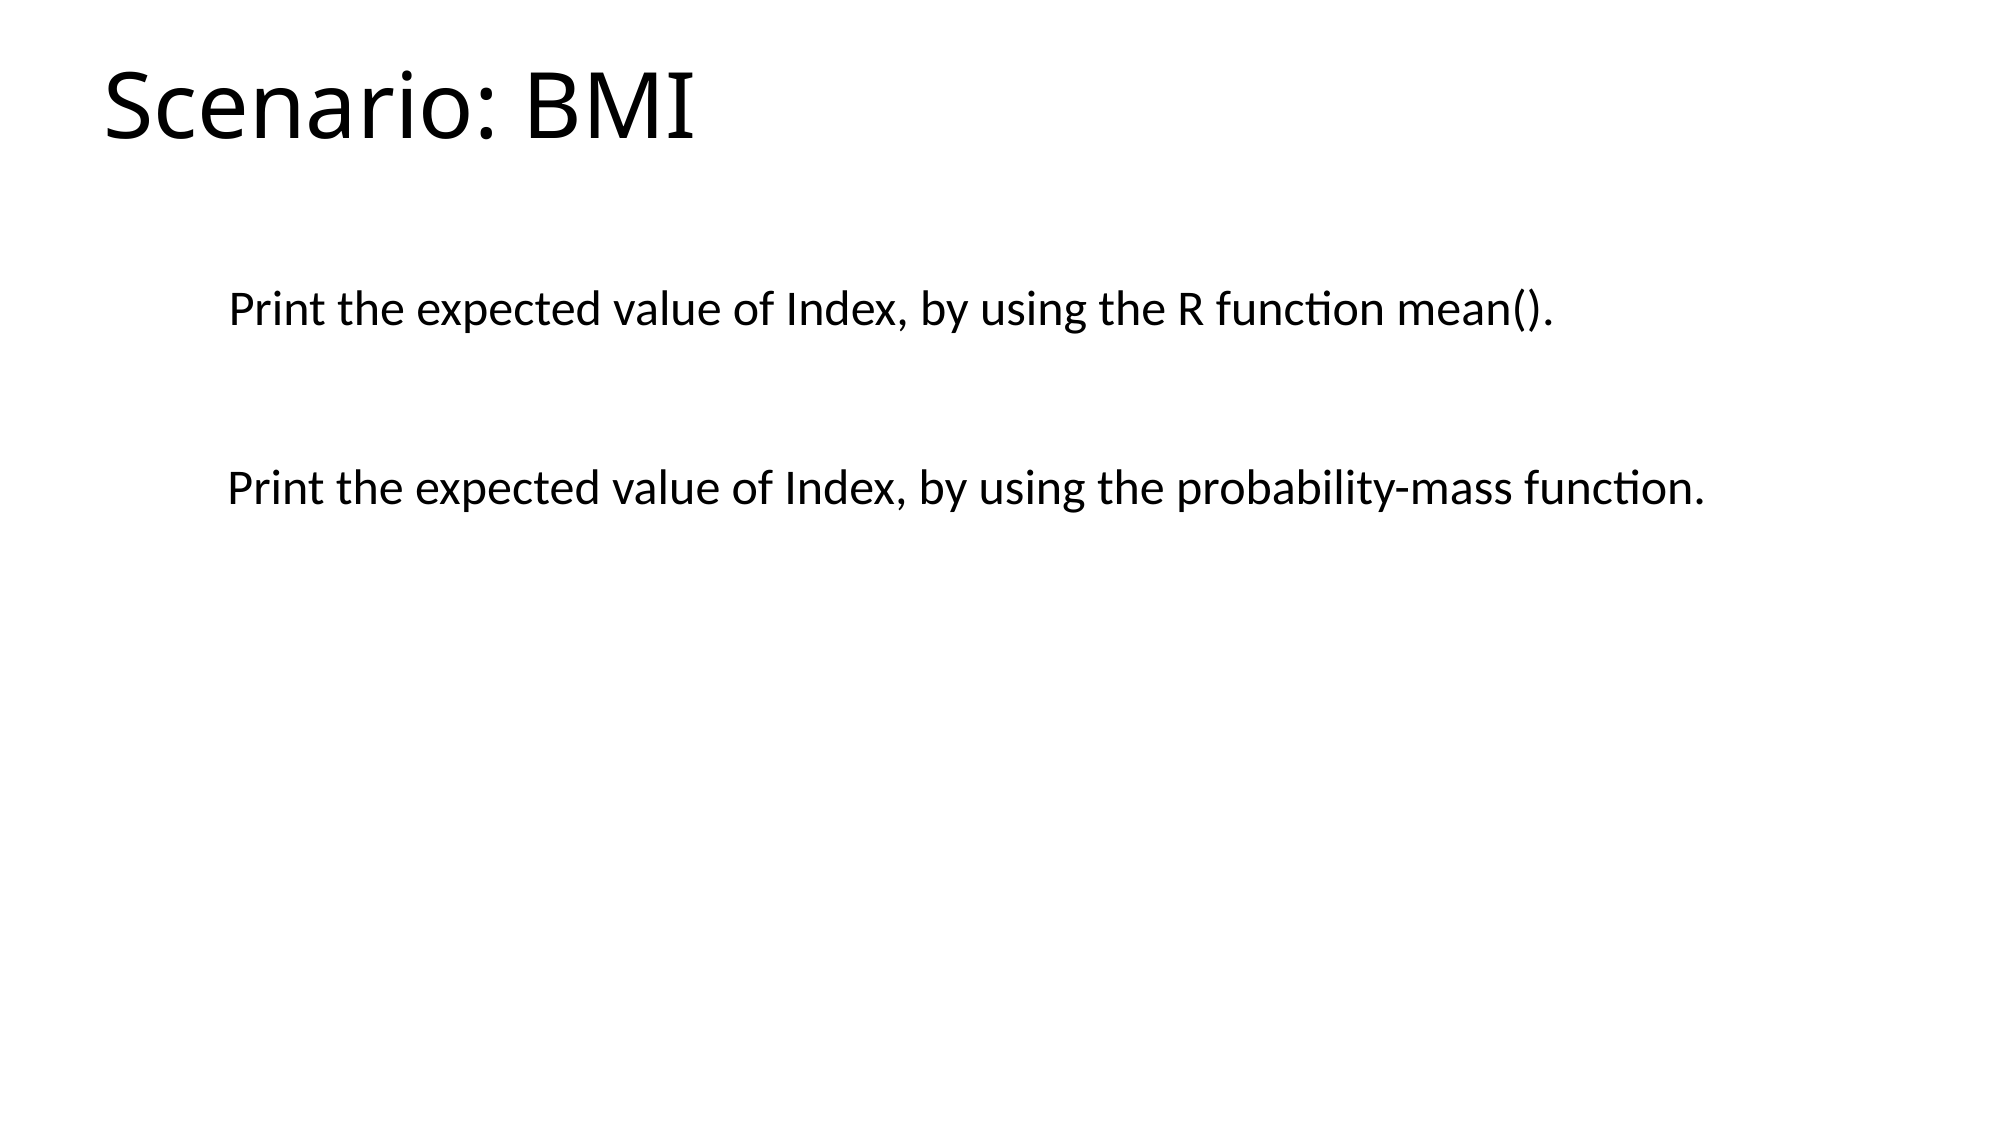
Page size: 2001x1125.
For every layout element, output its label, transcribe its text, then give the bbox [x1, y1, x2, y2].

text_box Print the expected value of Index, by using the R function mean(). [214, 267, 1637, 343]
text_box Scenario: BMI [88, 52, 1814, 193]
text_box Print the expected value of Index, by using the probability-mass function. [212, 447, 1788, 522]
